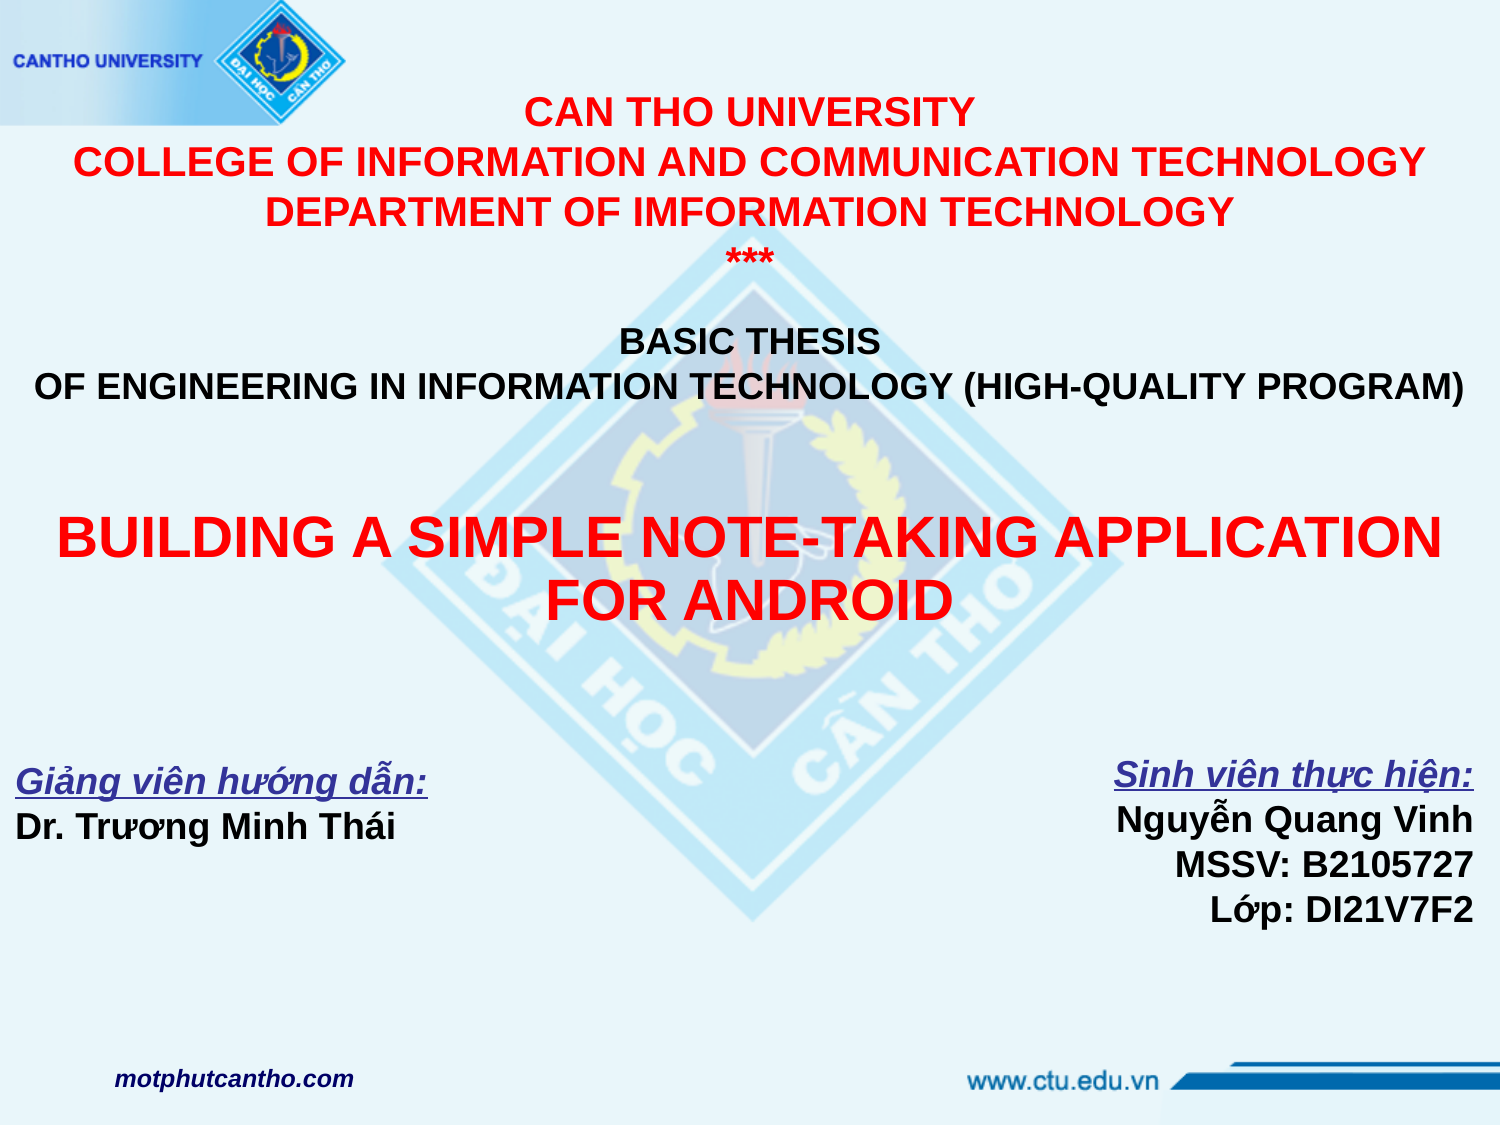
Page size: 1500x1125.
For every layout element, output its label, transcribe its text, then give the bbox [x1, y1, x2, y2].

picture [0, 0, 1500, 492]
picture [297, 81, 310, 86]
text_box Sinh viên thực hiện: Nguyễn Quang Vinh MSSV: B2105727 Lớp: DI21V7F2 [1069, 741, 1490, 938]
picture [0, 648, 1500, 1125]
picture [251, 78, 264, 86]
text_box motphutcantho.com [99, 1054, 675, 1100]
text_box Giảng viên hướng dẫn: Dr. Trương Minh Thái [0, 704, 473, 901]
picture [238, 12, 325, 86]
picture [222, 4, 341, 86]
title BUILDING A SIMPLE NOTE-TAKING APPLICATION FOR ANDROID [0, 492, 1500, 648]
title CAN THO UNIVERSITY COLLEGE OF INFORMATION AND COMMUNICATION TECHNOLOGY DEPARTMENT OF IMFORMATION TECHNOLOGY *** [50, 86, 1450, 264]
text_box BASIC THESIS OF ENGINEERING IN INFORMATION TECHNOLOGY (HIGH-QUALITY PROGRAM) [10, 264, 1490, 460]
